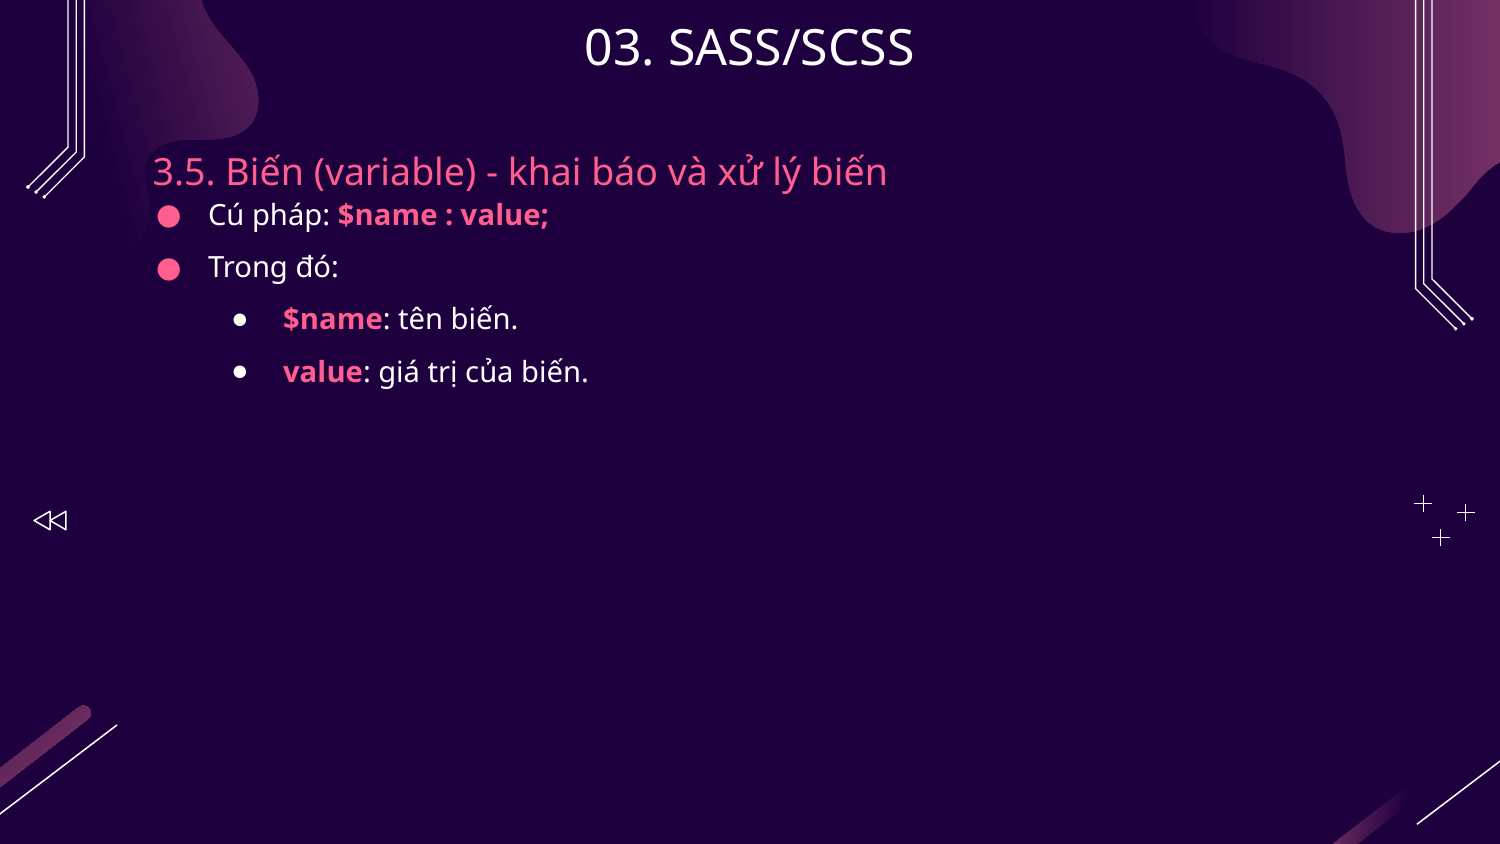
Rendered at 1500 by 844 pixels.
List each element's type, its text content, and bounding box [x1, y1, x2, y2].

subtitle 3.5. Biến (variable) - khai báo và xử lý biến [137, 140, 1191, 208]
title 03. SASS/SCSS [118, 0, 1382, 94]
subtitle Cú pháp: $name : value; Trong đó: $name: tên biến. value: giá trị của biến. [118, 163, 1337, 824]
